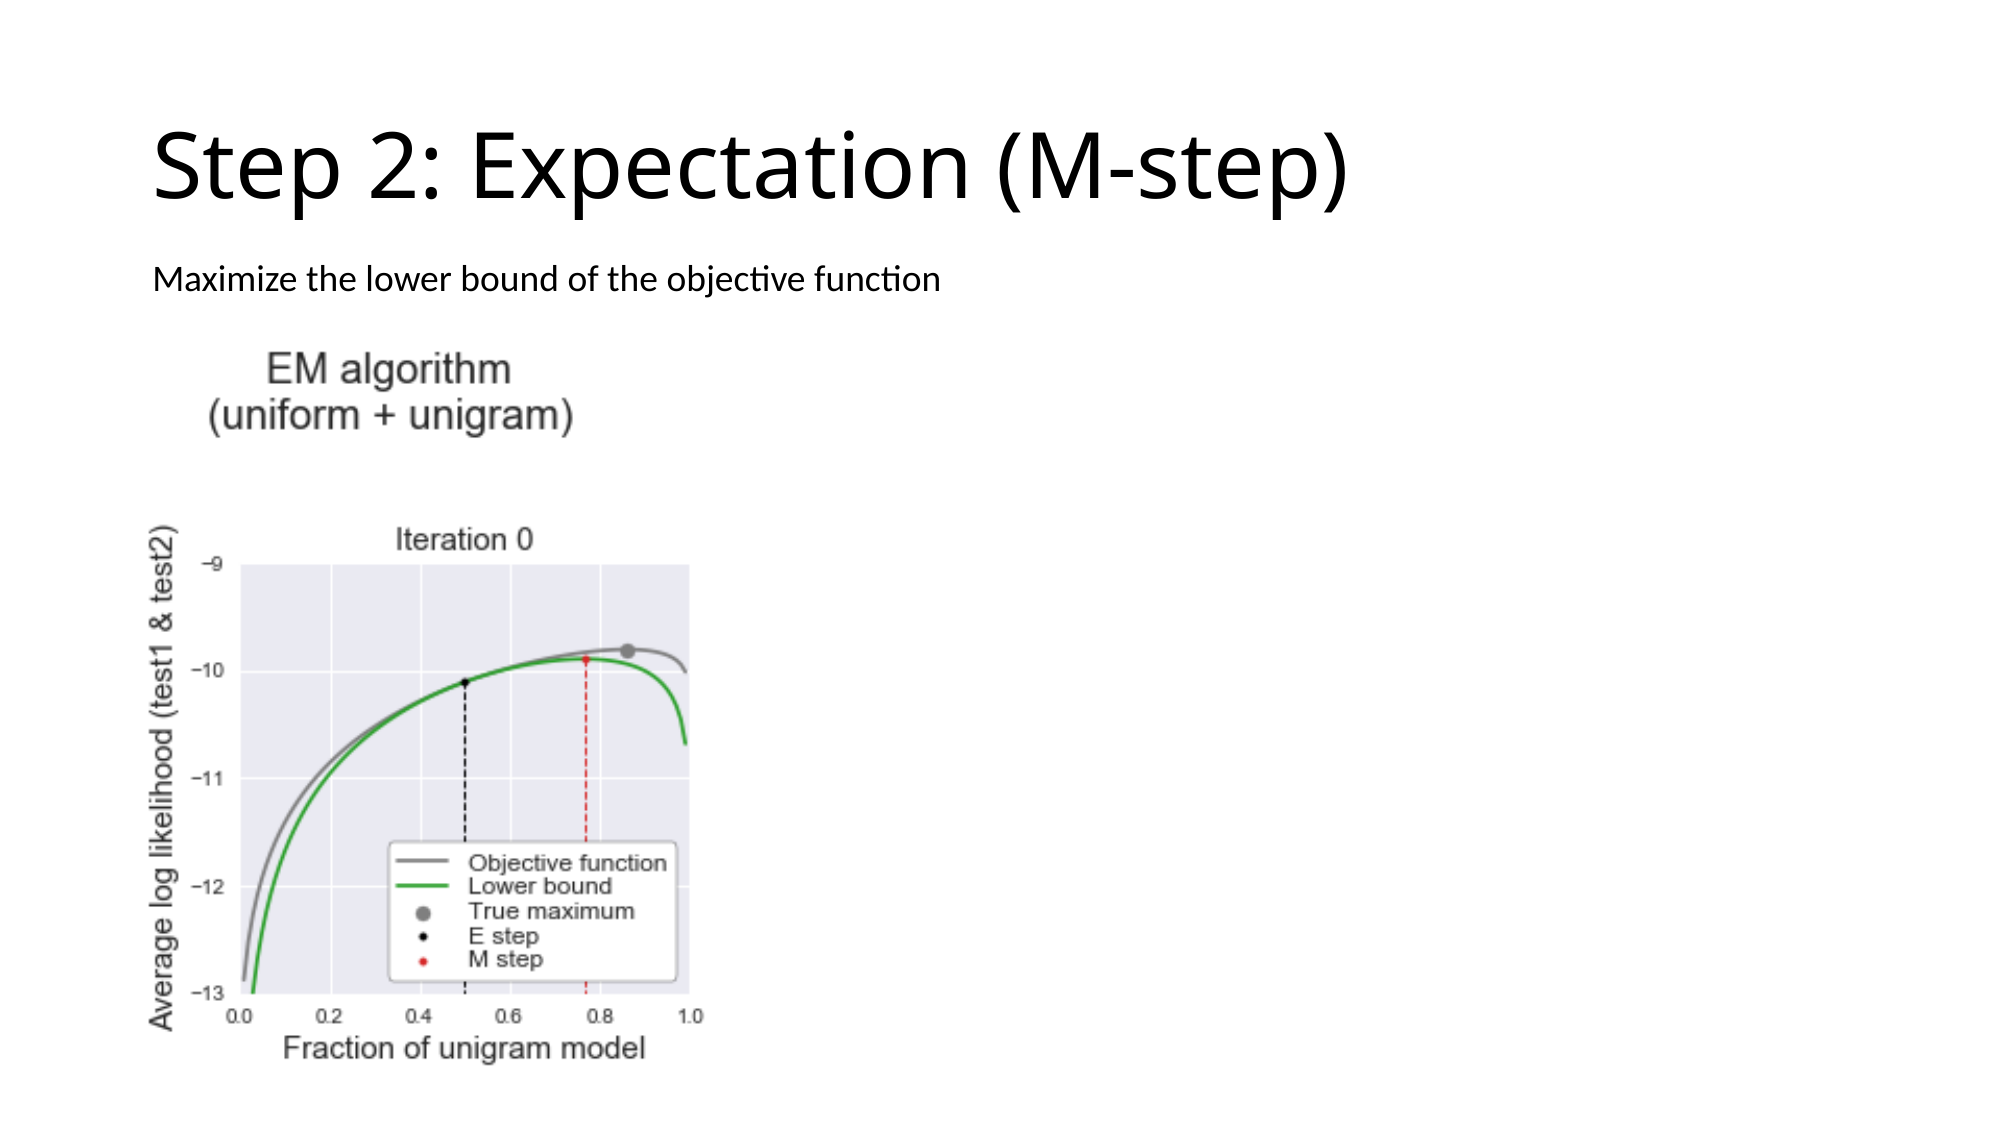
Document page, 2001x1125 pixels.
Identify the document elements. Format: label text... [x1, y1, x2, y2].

title Step 2: Expectation (M-step) [137, 59, 1927, 278]
picture [137, 338, 719, 1080]
text_box Maximize the lower bound of the objective function [137, 246, 1253, 307]
